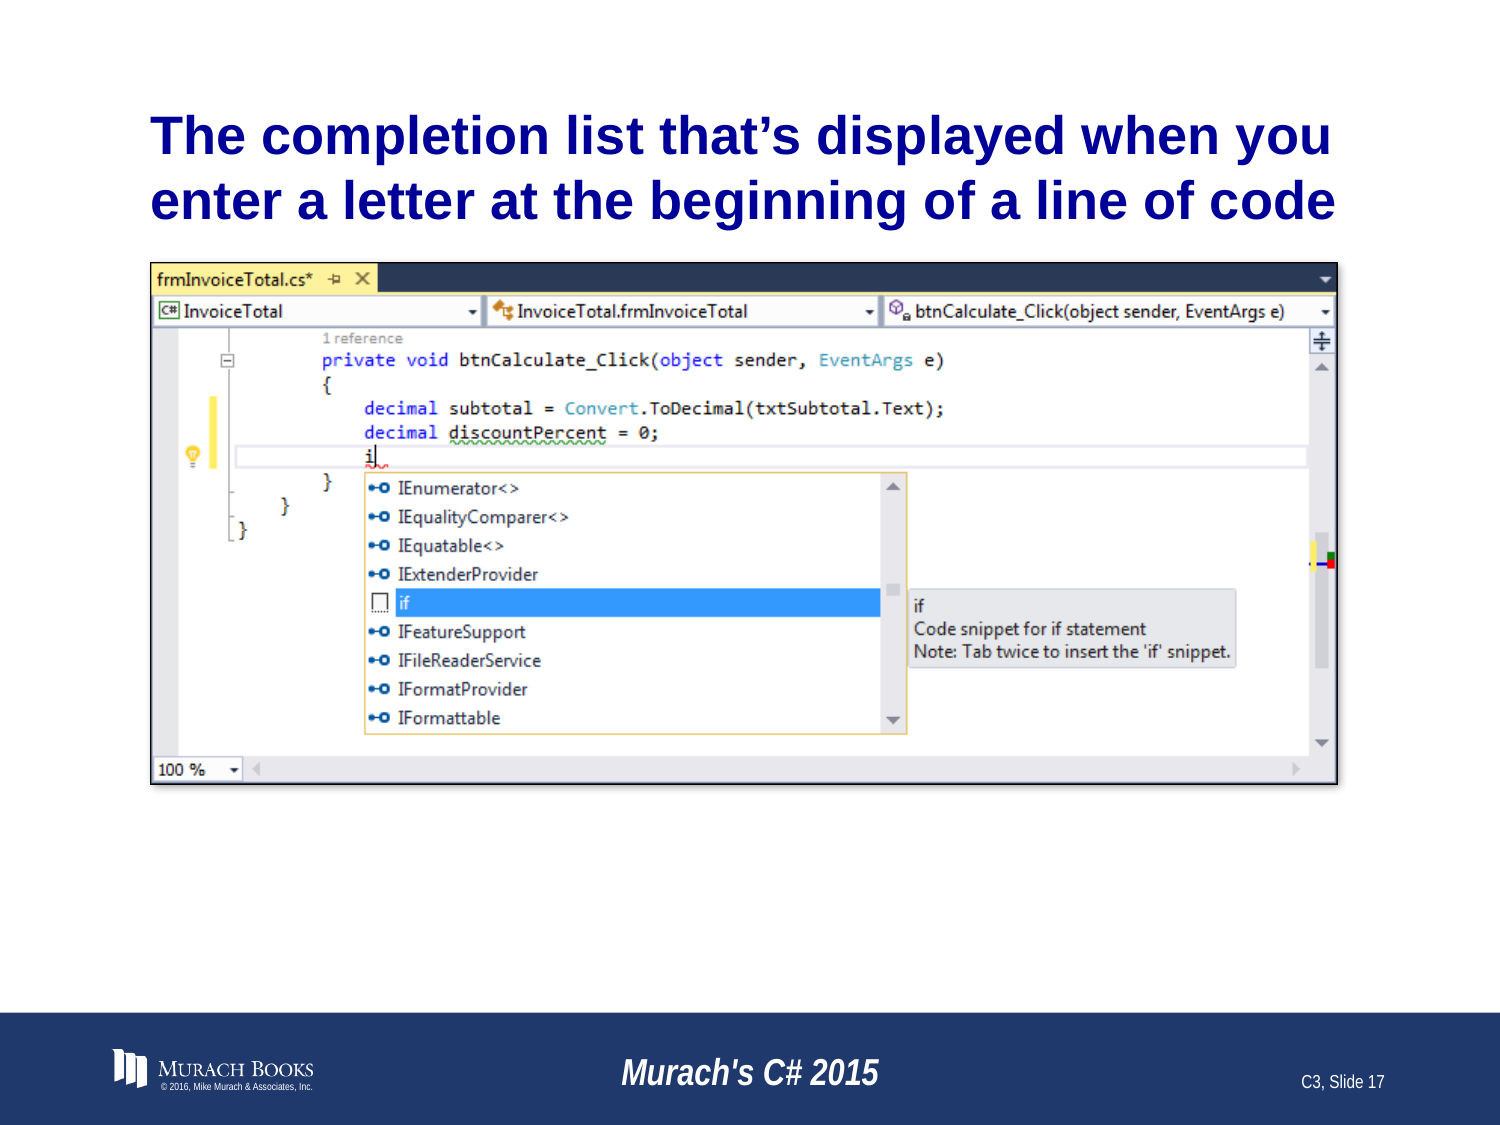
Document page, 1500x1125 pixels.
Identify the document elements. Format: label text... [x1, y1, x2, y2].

slide_number Murach's C# 2015 [463, 1025, 1050, 1100]
footer © 2016, Mike Murach & Associates, Inc. [12, 1025, 463, 1100]
picture [149, 262, 1338, 785]
slide_number C3, Slide 17 [1087, 1025, 1400, 1100]
title The completion list that’s displayed when you enter a letter at the beginning of a line of code [150, 99, 1350, 232]
